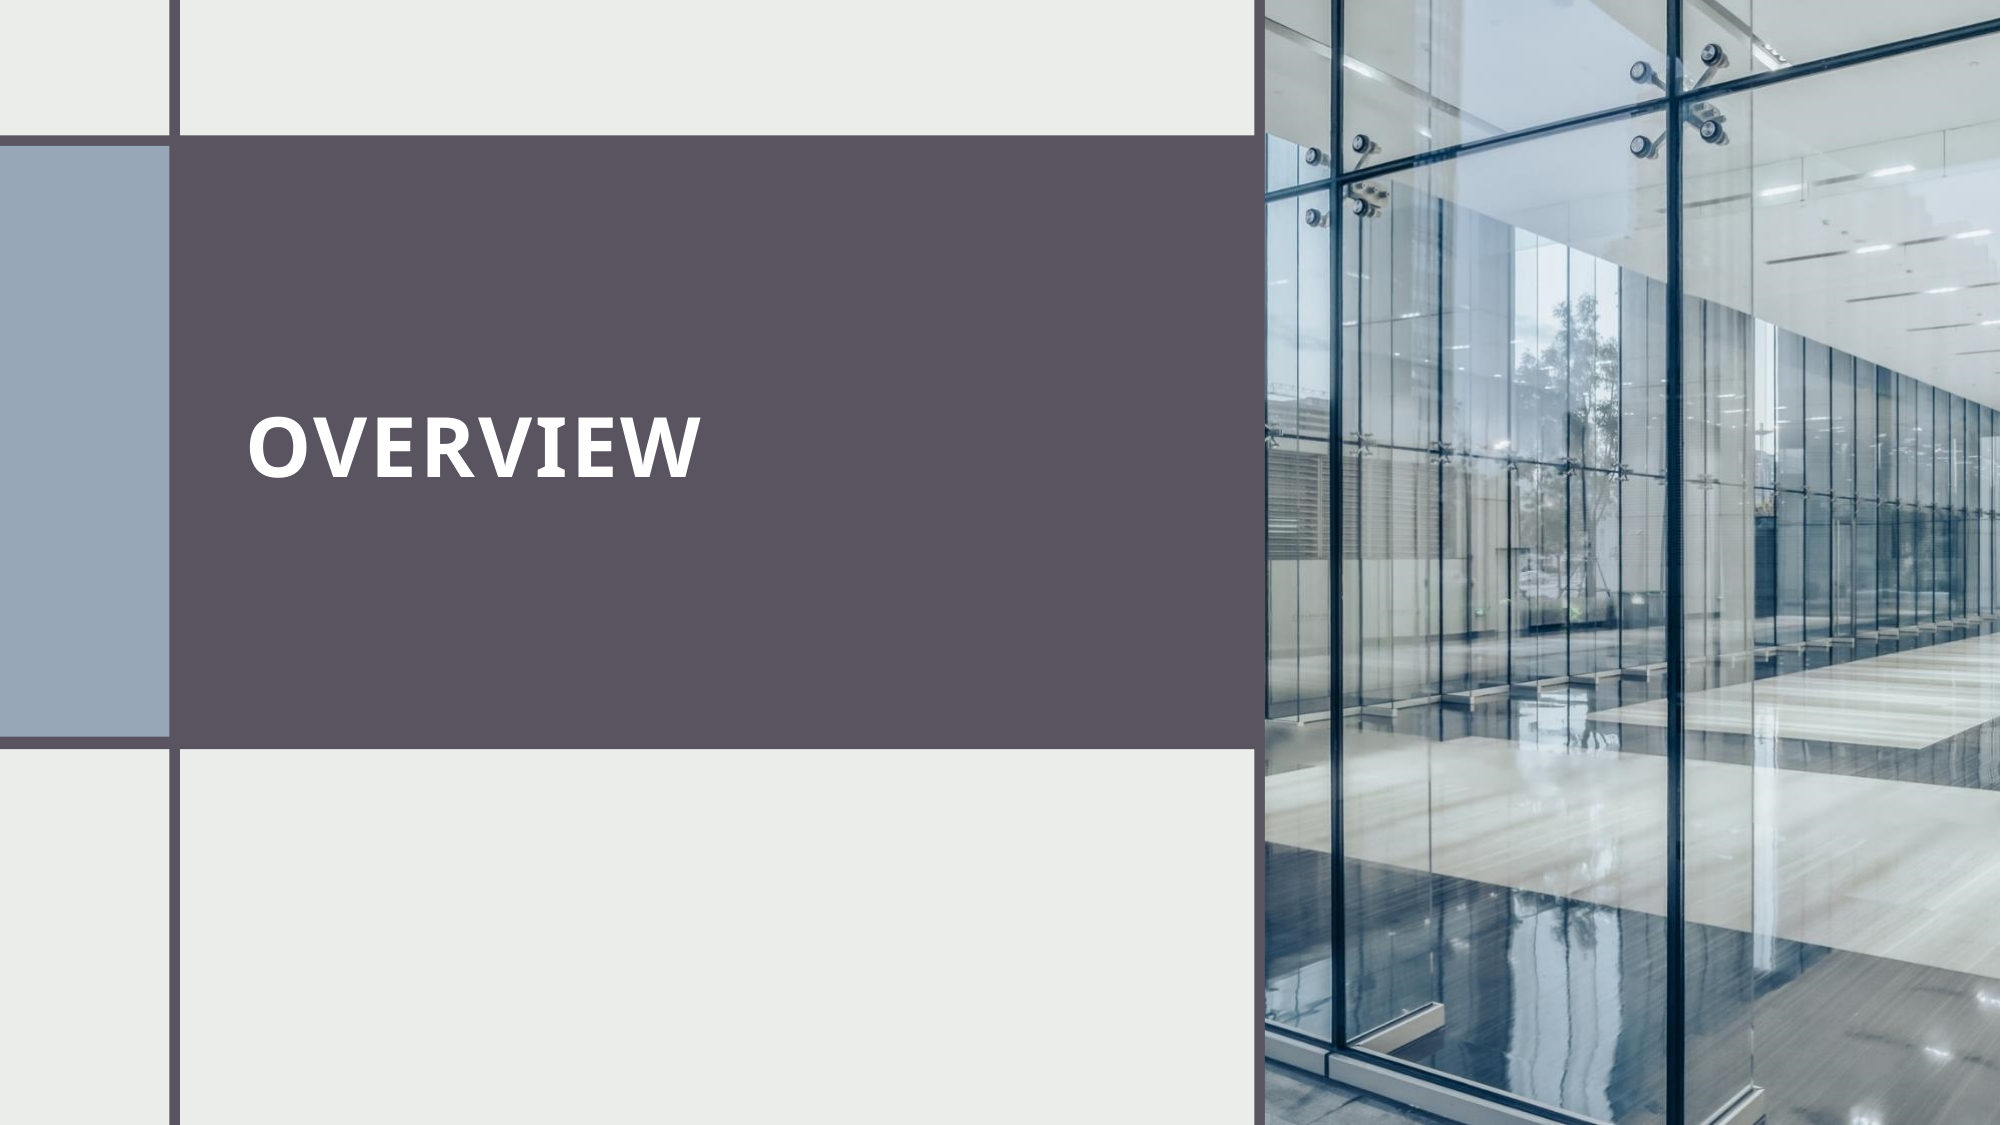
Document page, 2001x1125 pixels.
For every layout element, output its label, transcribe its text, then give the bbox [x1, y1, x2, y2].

picture [1264, 0, 2000, 1125]
title Overview [227, 135, 1205, 750]
